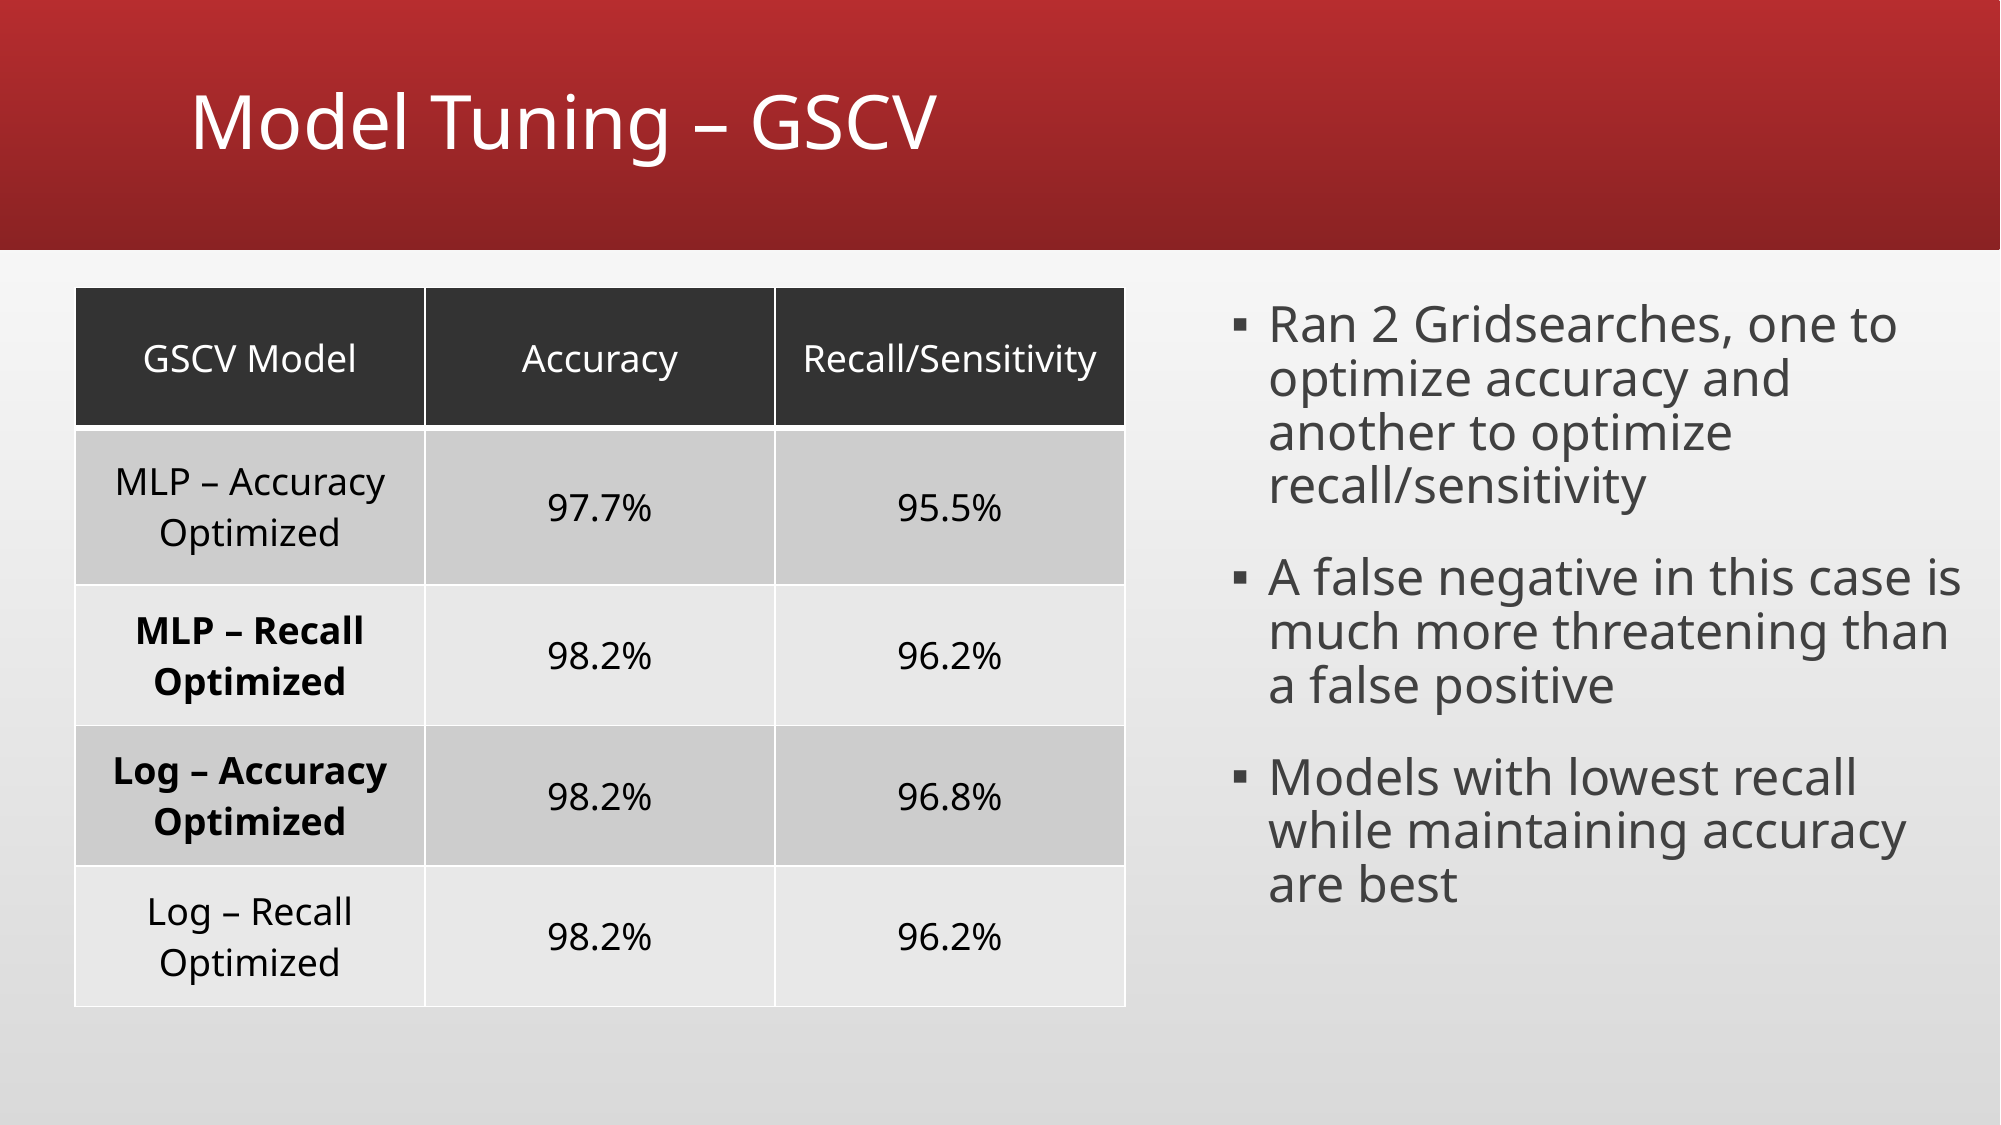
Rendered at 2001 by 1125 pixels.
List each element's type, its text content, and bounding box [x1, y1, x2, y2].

table_cell 95.5% [776, 431, 1124, 584]
table_cell 96.2% [776, 586, 1124, 725]
table_cell 98.2% [426, 586, 774, 725]
table_cell Log – Accuracy Optimized [76, 726, 424, 865]
table_header GSCV Model [76, 288, 424, 425]
title Model Tuning – GSCV [174, 16, 1825, 234]
table_cell 96.8% [776, 726, 1124, 865]
table_cell 98.2% [426, 726, 774, 865]
table_cell 98.2% [426, 867, 774, 1006]
table_cell 96.2% [776, 867, 1124, 1006]
table_cell Log – Recall Optimized [76, 867, 424, 1006]
table_cell MLP – Accuracy Optimized [76, 431, 424, 584]
table_header Recall/Sensitivity [776, 288, 1124, 425]
table_header Accuracy [426, 288, 774, 425]
table_cell 97.7% [426, 431, 774, 584]
table_cell MLP – Recall Optimized [76, 586, 424, 725]
list Ran 2 Gridsearches, one to optimize accuracy and another to optimize recall/sensitivity A false negative in this case is much more threatening than a false positive Models with lowest recall while maintaining accuracy are best [1216, 291, 2000, 1042]
